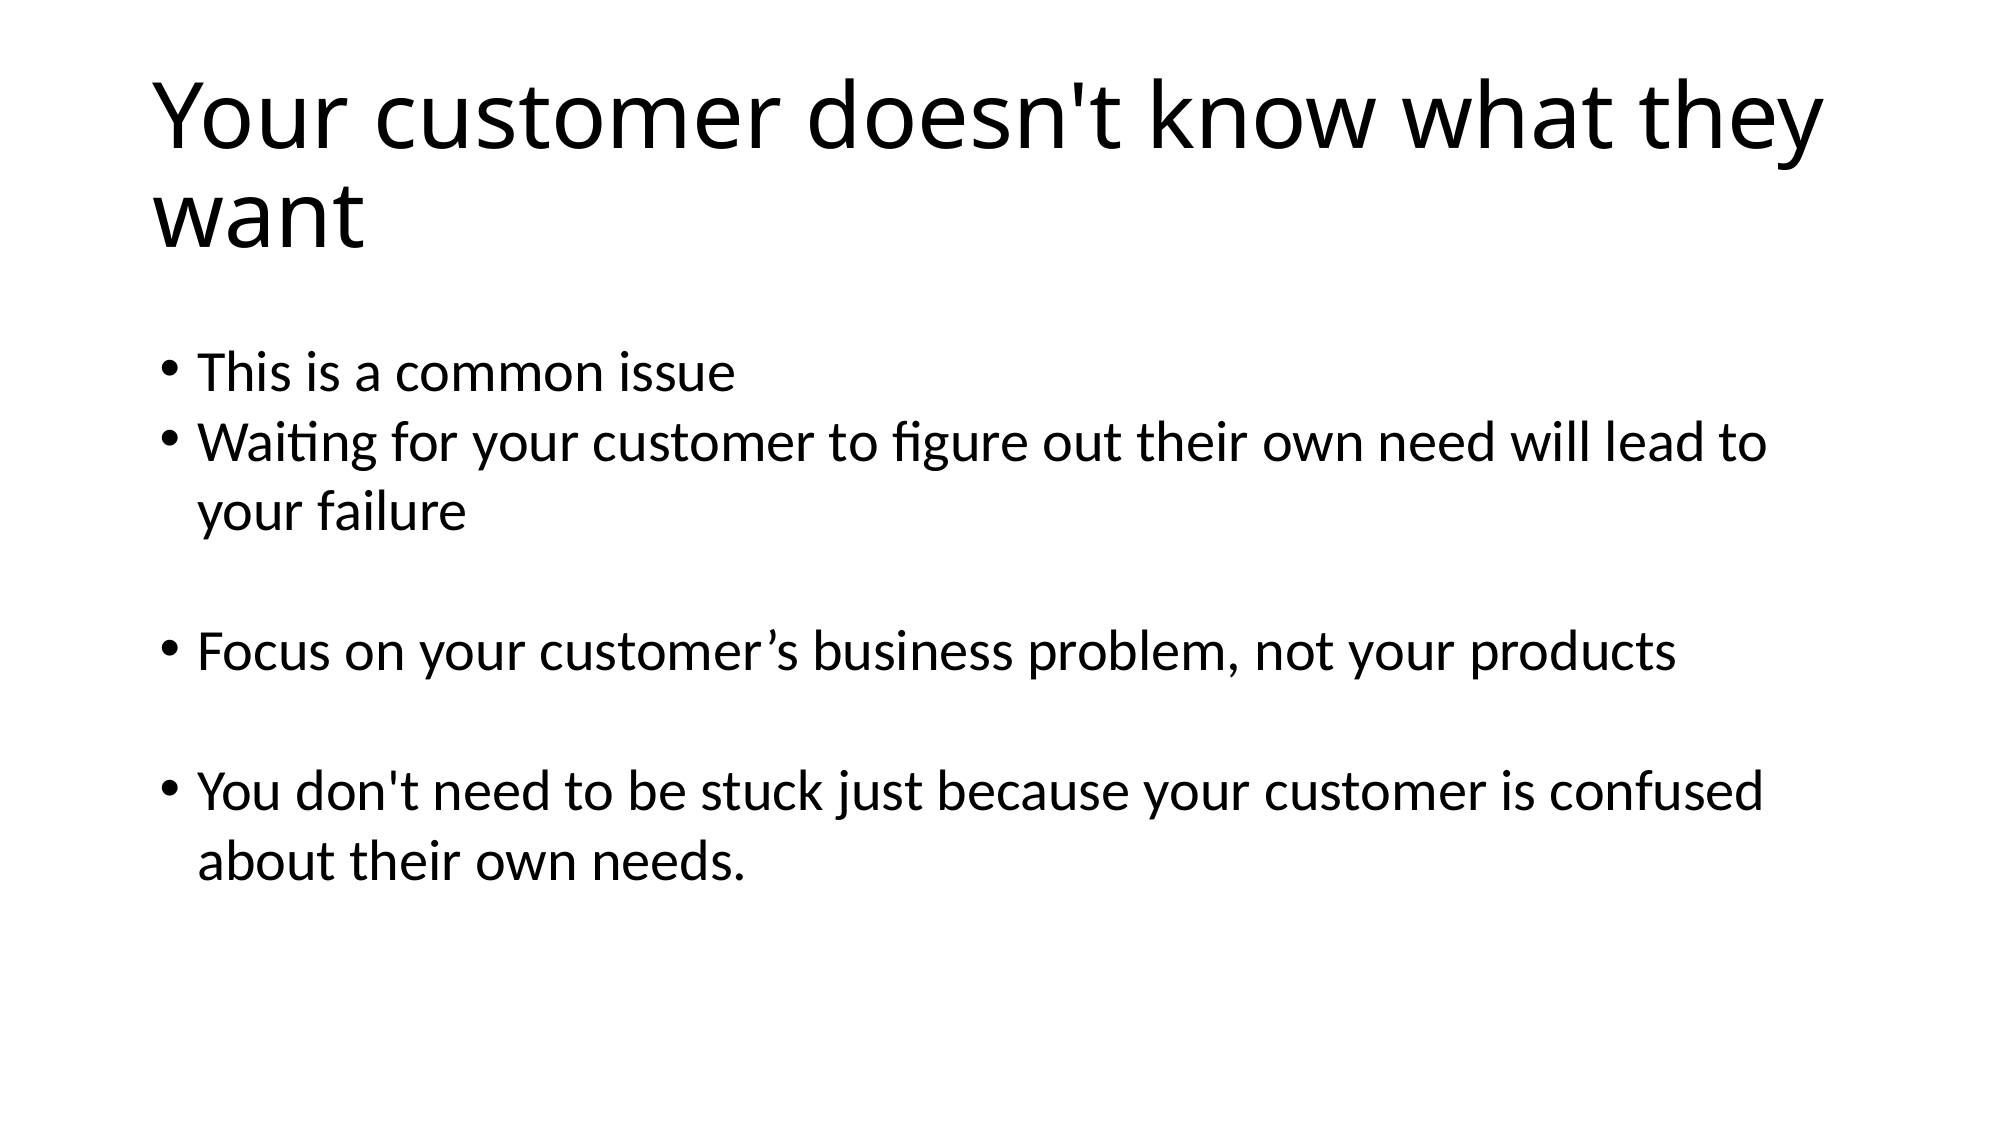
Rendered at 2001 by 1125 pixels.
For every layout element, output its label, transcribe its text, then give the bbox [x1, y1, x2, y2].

list This is a common issue Waiting for your customer to figure out their own need will lead to your failure Focus on your customer’s business problem, not your products You don't need to be stuck just because your customer is confused about their own needs. [144, 325, 1870, 1040]
title Your customer doesn't know what they want [137, 59, 1863, 278]
